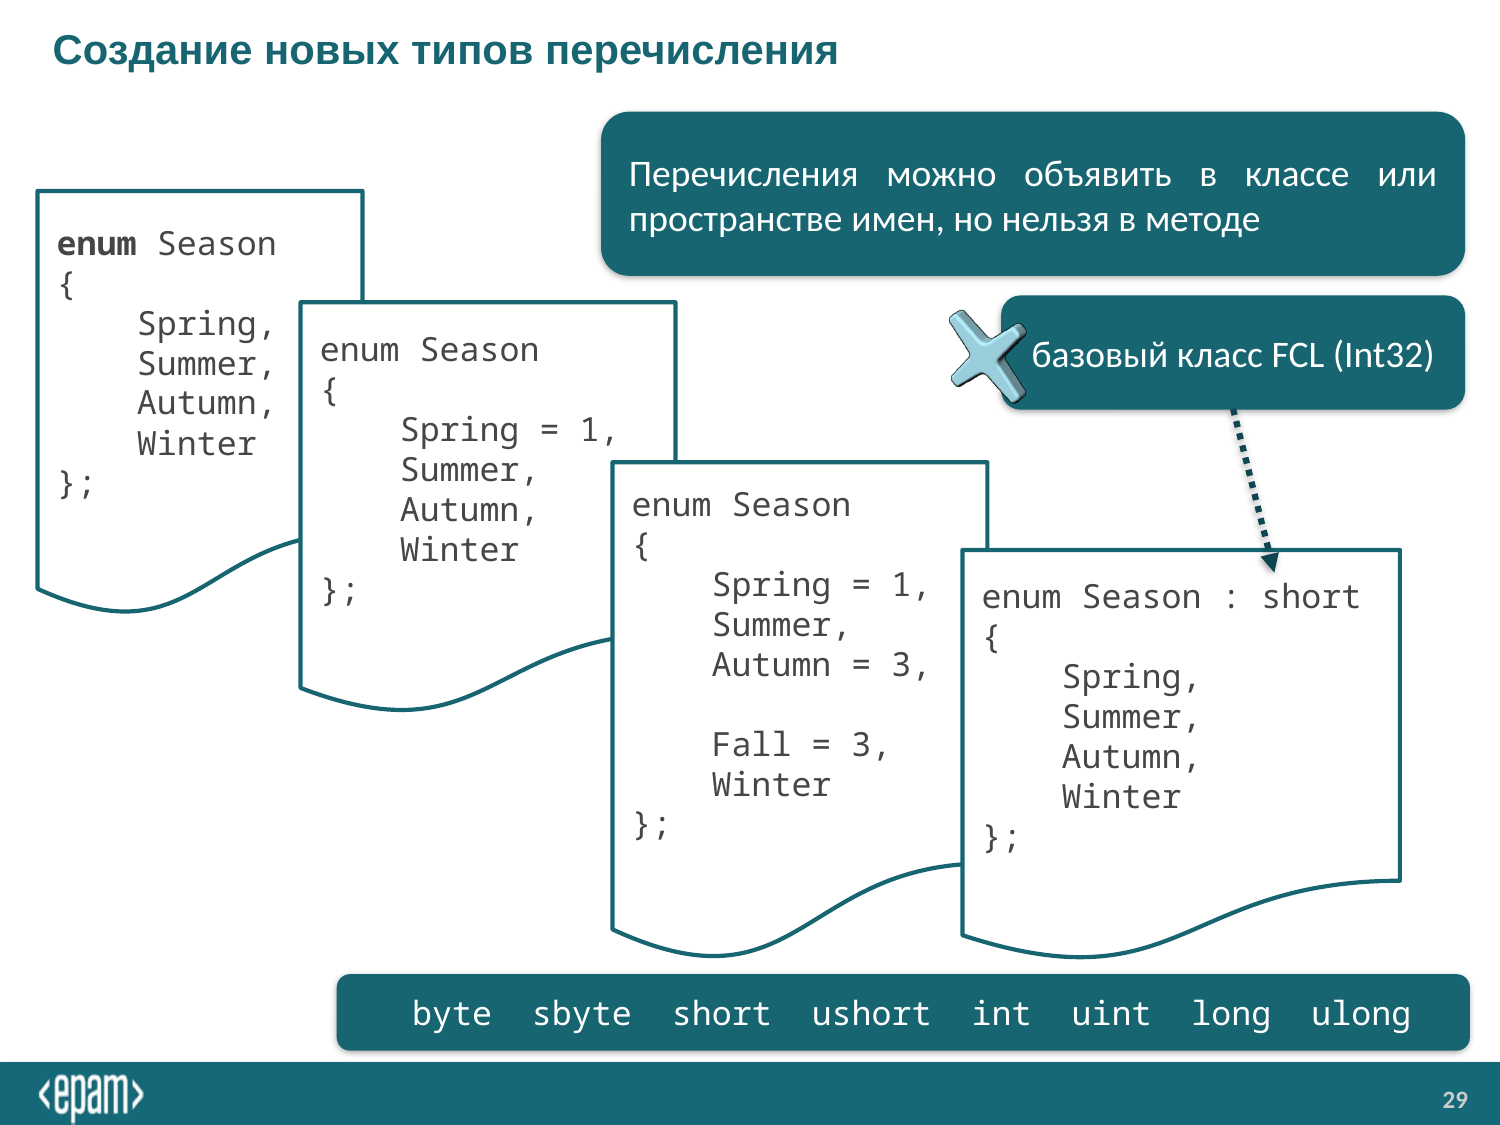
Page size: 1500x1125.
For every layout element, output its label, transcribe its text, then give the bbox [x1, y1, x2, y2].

text_box enum Season { Spring = 1, Summer, Autumn = 3, Fall = 3, Winter }; [610, 460, 990, 959]
picture [38, 1074, 144, 1125]
text_box базовый класс FCL (Int32) [1002, 295, 1466, 410]
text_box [1232, 408, 1275, 573]
text_box byte sbyte short ushort int uint long ulong [336, 974, 1470, 1051]
text_box enum Season { Spring = 1, Summer, Autumn, Winter }; [298, 300, 678, 713]
text_box Перечисления можно объявить в классе или пространстве имен, но нельзя в методе [601, 111, 1466, 276]
title Создание новых типов перечисления [0, 0, 1500, 95]
picture [948, 309, 1027, 405]
text_box enum Season { Spring, Summer, Autumn, Winter }; [35, 188, 365, 614]
text_box enum Season : short { Spring, Summer, Autumn, Winter }; [960, 547, 1402, 960]
